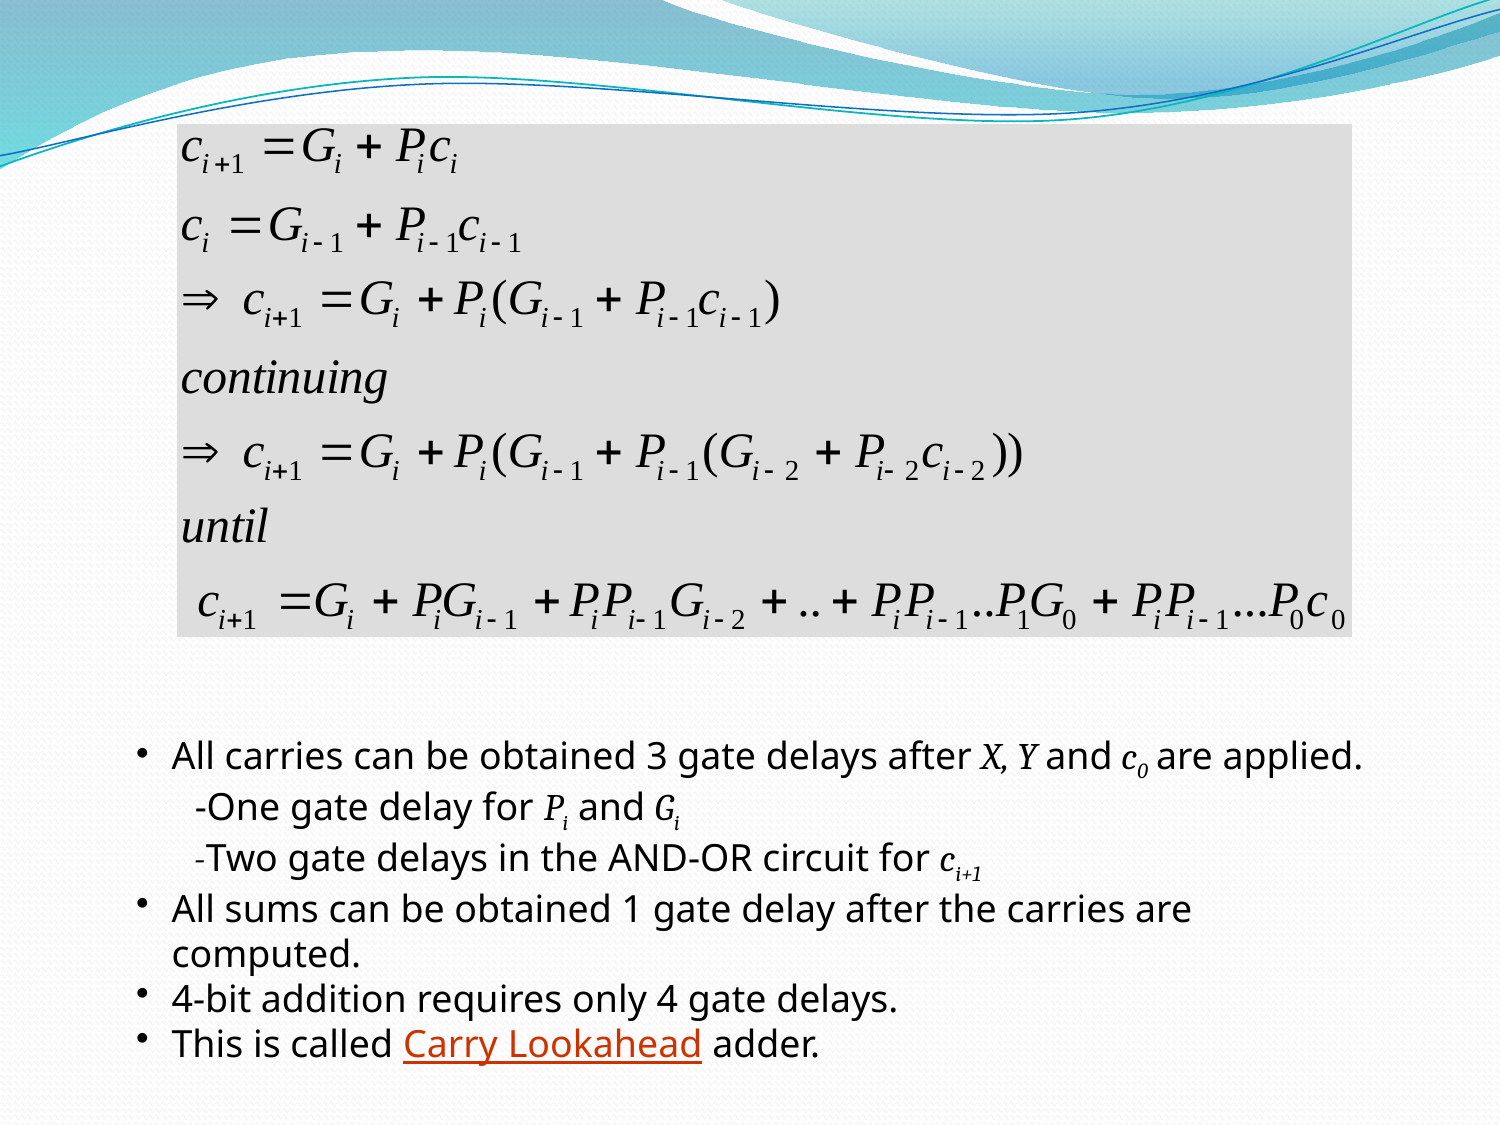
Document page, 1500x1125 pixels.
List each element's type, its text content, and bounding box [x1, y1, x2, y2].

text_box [176, 123, 1352, 638]
text_box All carries can be obtained 3 gate delays after X, Y and c0 are applied. -One gate delay for Pi and Gi -Two gate delays in the AND-OR circuit for ci+1 All sums can be obtained 1 gate delay after the carries are computed. 4-bit addition requires only 4 gate delays. This is called Carry Lookahead adder. [121, 724, 1386, 1118]
